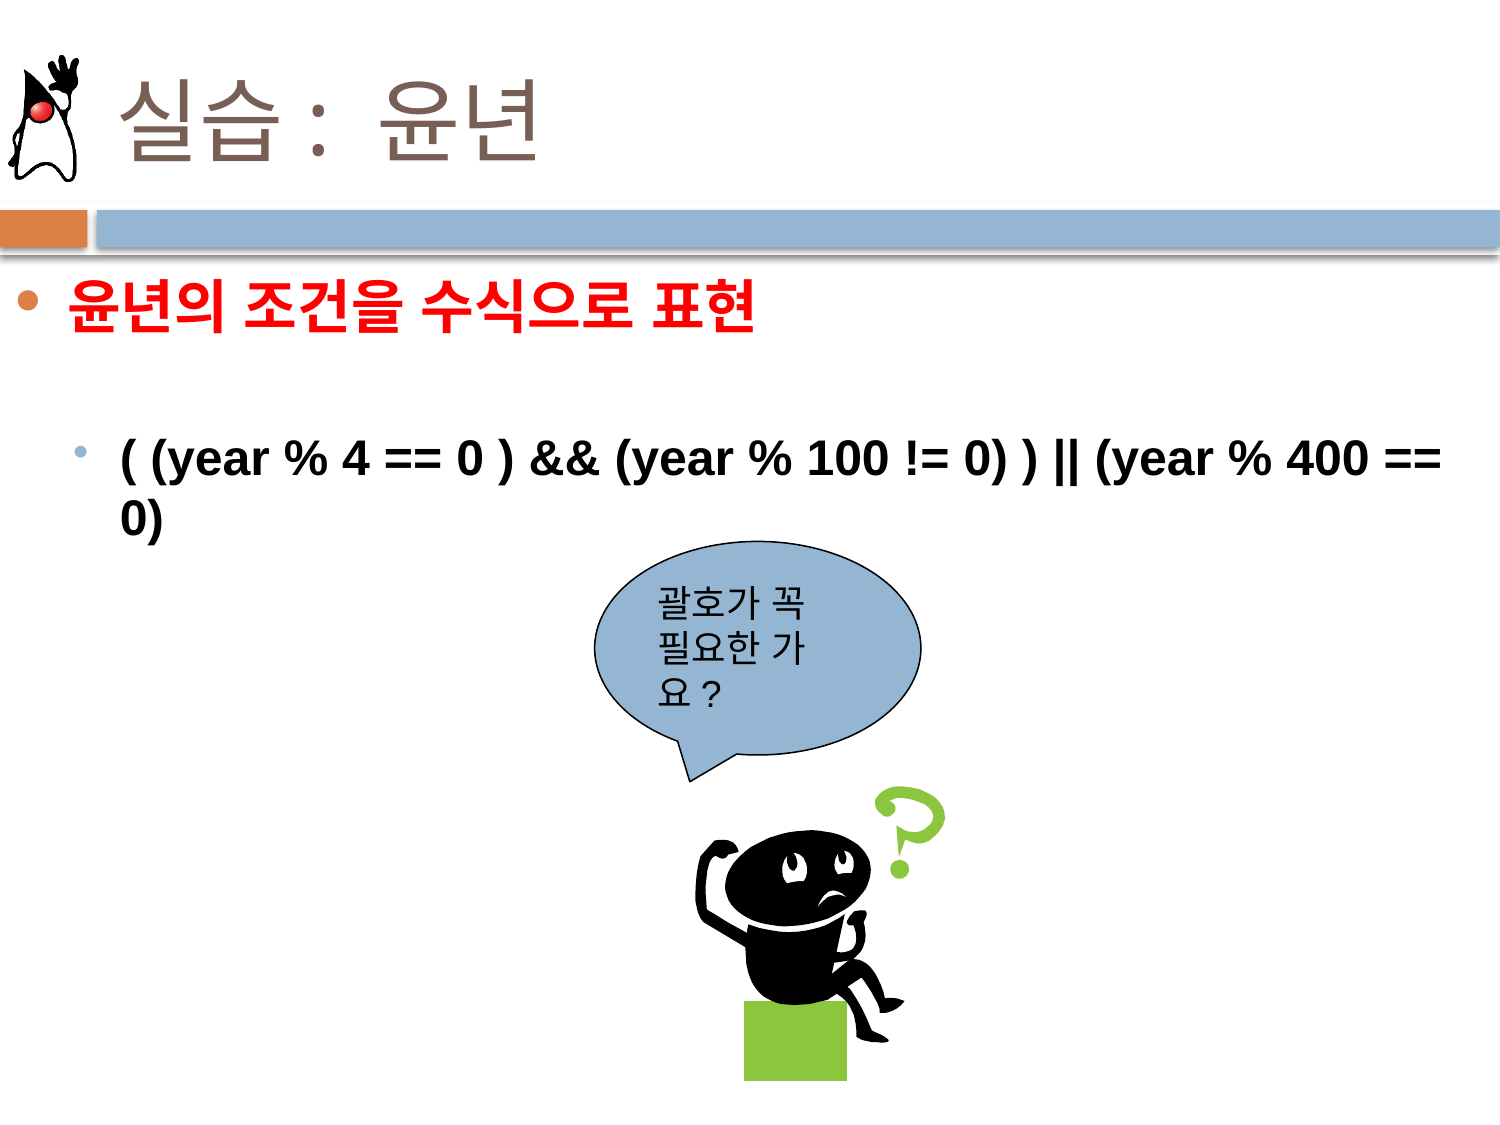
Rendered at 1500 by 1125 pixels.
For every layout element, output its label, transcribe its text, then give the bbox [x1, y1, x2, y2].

picture [694, 785, 946, 1082]
title 실습: 윤년 [100, 37, 1438, 200]
list 윤년의 조건을 수식으로 표현 ( (year % 4 == 0 ) && (year % 100 != 0) ) || (year % 400 == 0) [0, 262, 1500, 1000]
text_box 괄호가 꼭 필요한 가요? [594, 541, 921, 782]
picture [8, 55, 79, 182]
